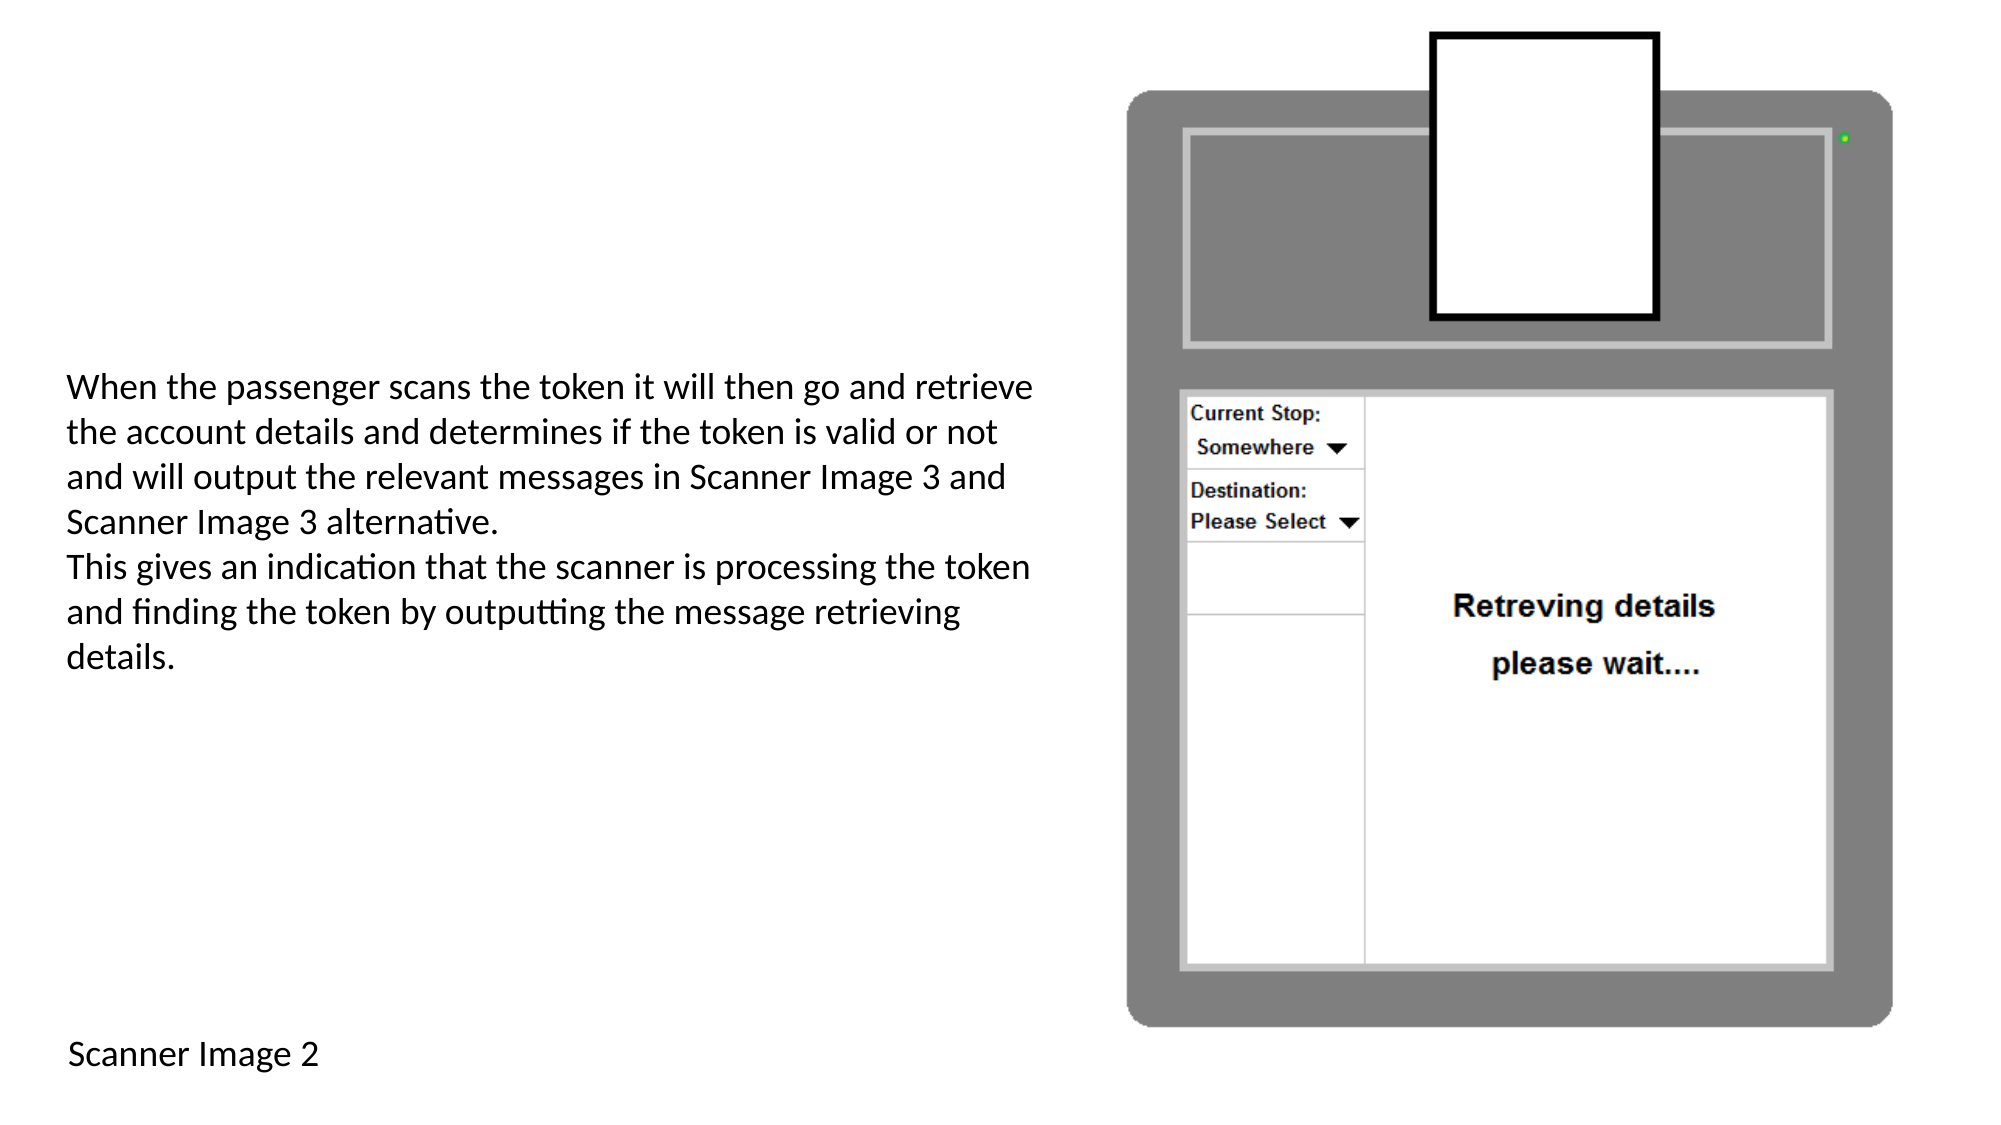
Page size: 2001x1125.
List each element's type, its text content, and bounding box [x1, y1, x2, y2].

text_box When the passenger scans the token it will then go and retrieve the account details and determines if the token is valid or not and will output the relevant messages in Scanner Image 3 and Scanner Image 3 alternative. This gives an indication that the scanner is processing the token and finding the token by outputting the message retrieving details. [51, 354, 1014, 774]
text_box Scanner Image 2 [53, 1021, 335, 1082]
picture [1014, 21, 2000, 1111]
